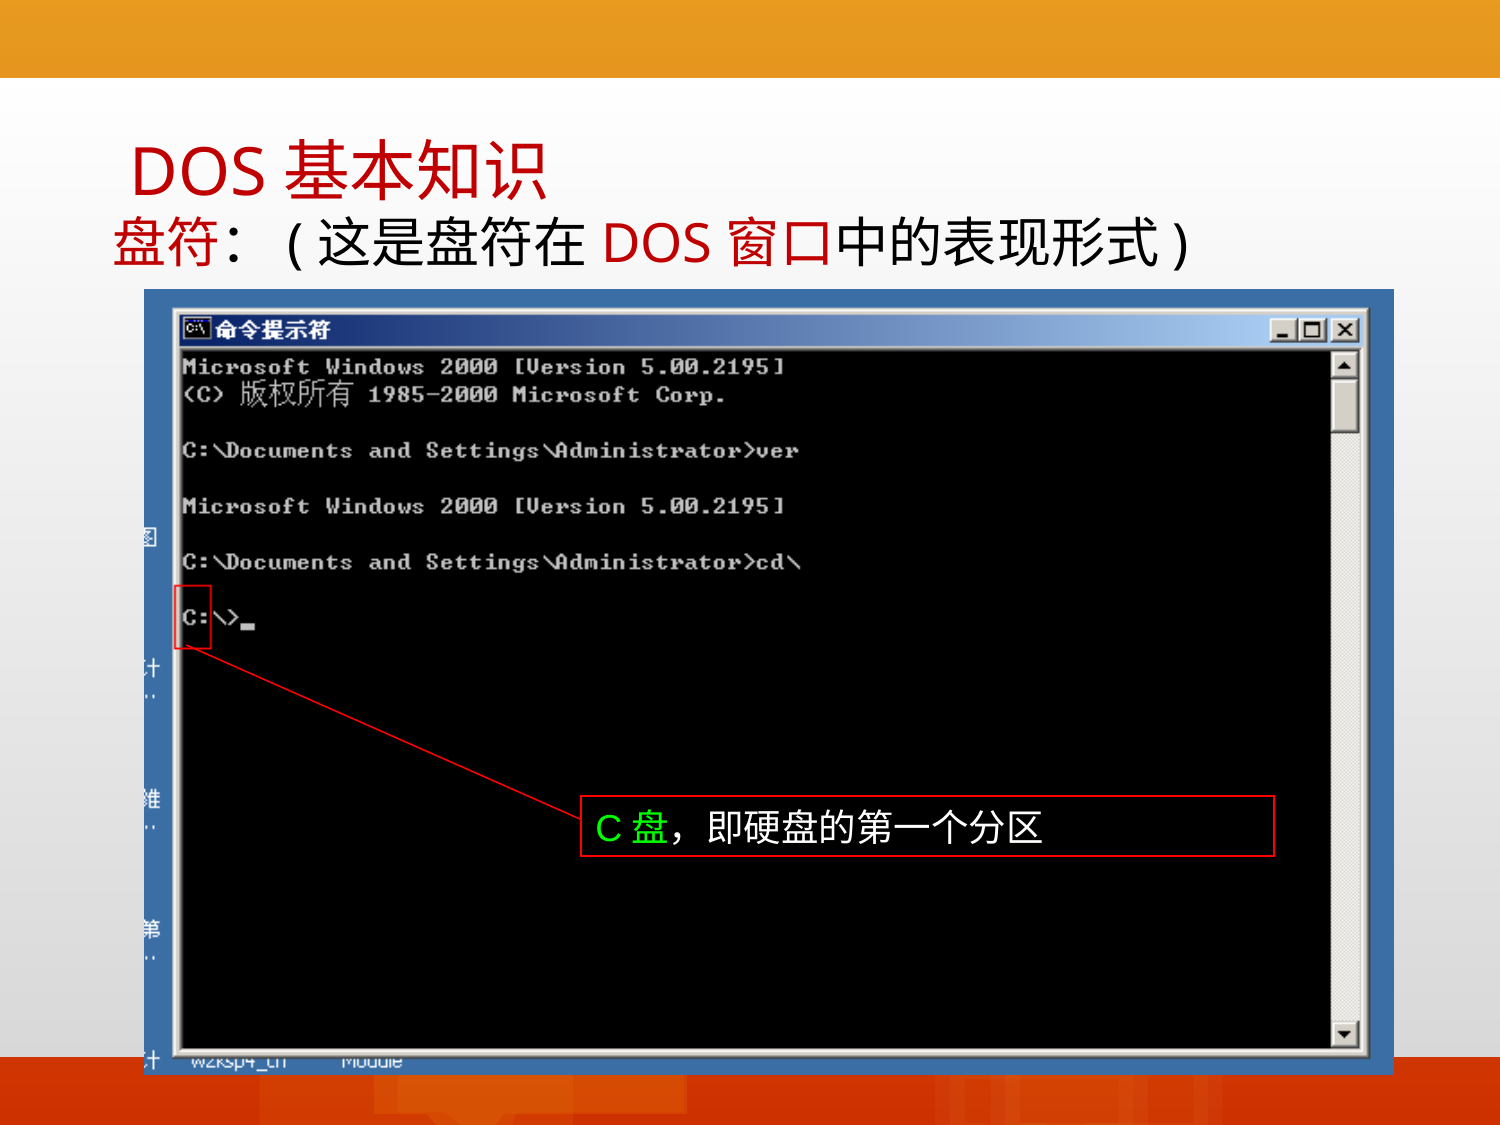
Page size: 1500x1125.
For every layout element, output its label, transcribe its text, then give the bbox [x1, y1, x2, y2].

text_box [0, 78, 1500, 1057]
text_box DOS基本知识 盘符：(这是盘符在DOS窗口中的表现形式) [97, 121, 1385, 281]
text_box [144, 289, 1394, 1075]
